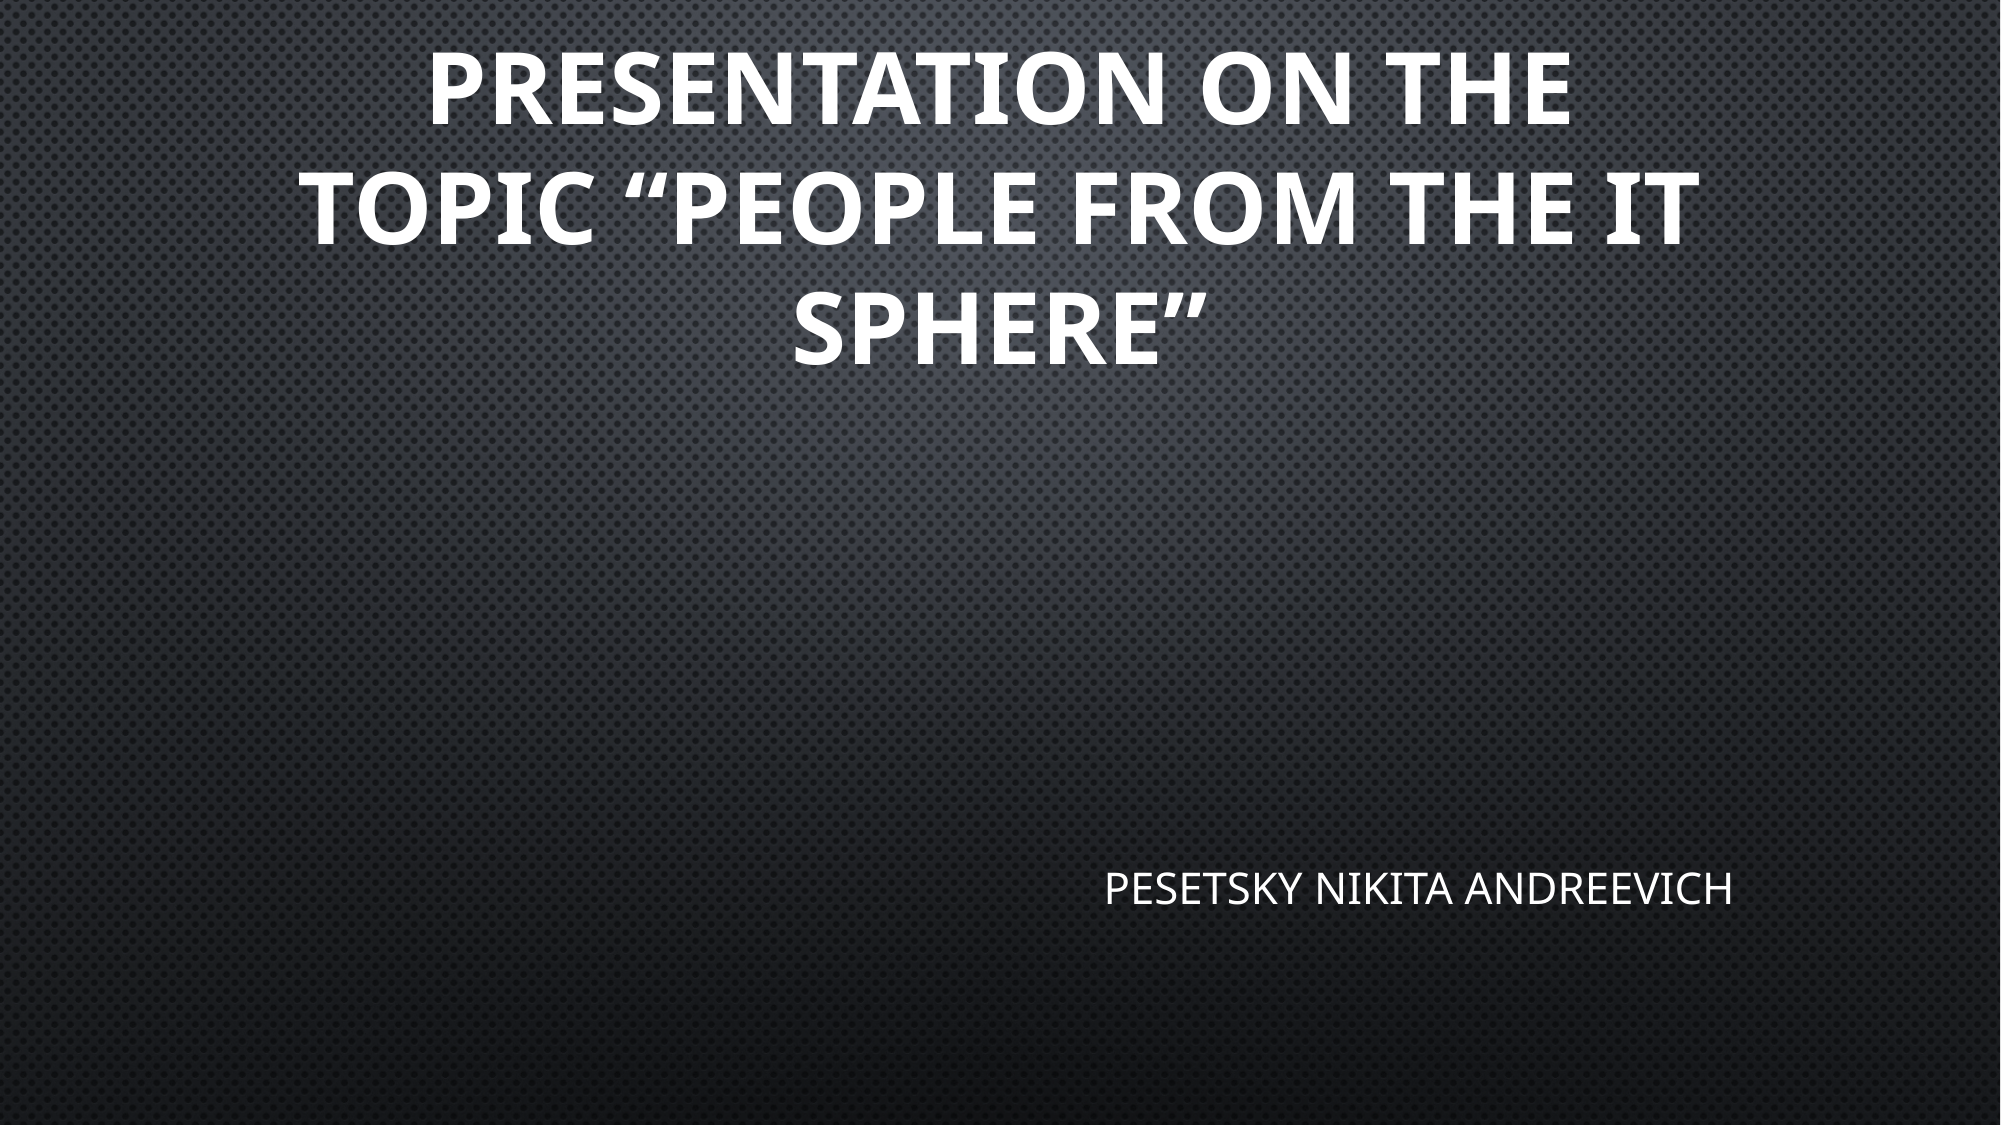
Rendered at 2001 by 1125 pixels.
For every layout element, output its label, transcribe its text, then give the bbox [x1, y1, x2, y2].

title Presentation on the topic “People from the IT sphere” [249, 0, 1750, 392]
subtitle Pesetsky Nikita Andreevich [249, 853, 1750, 1125]
